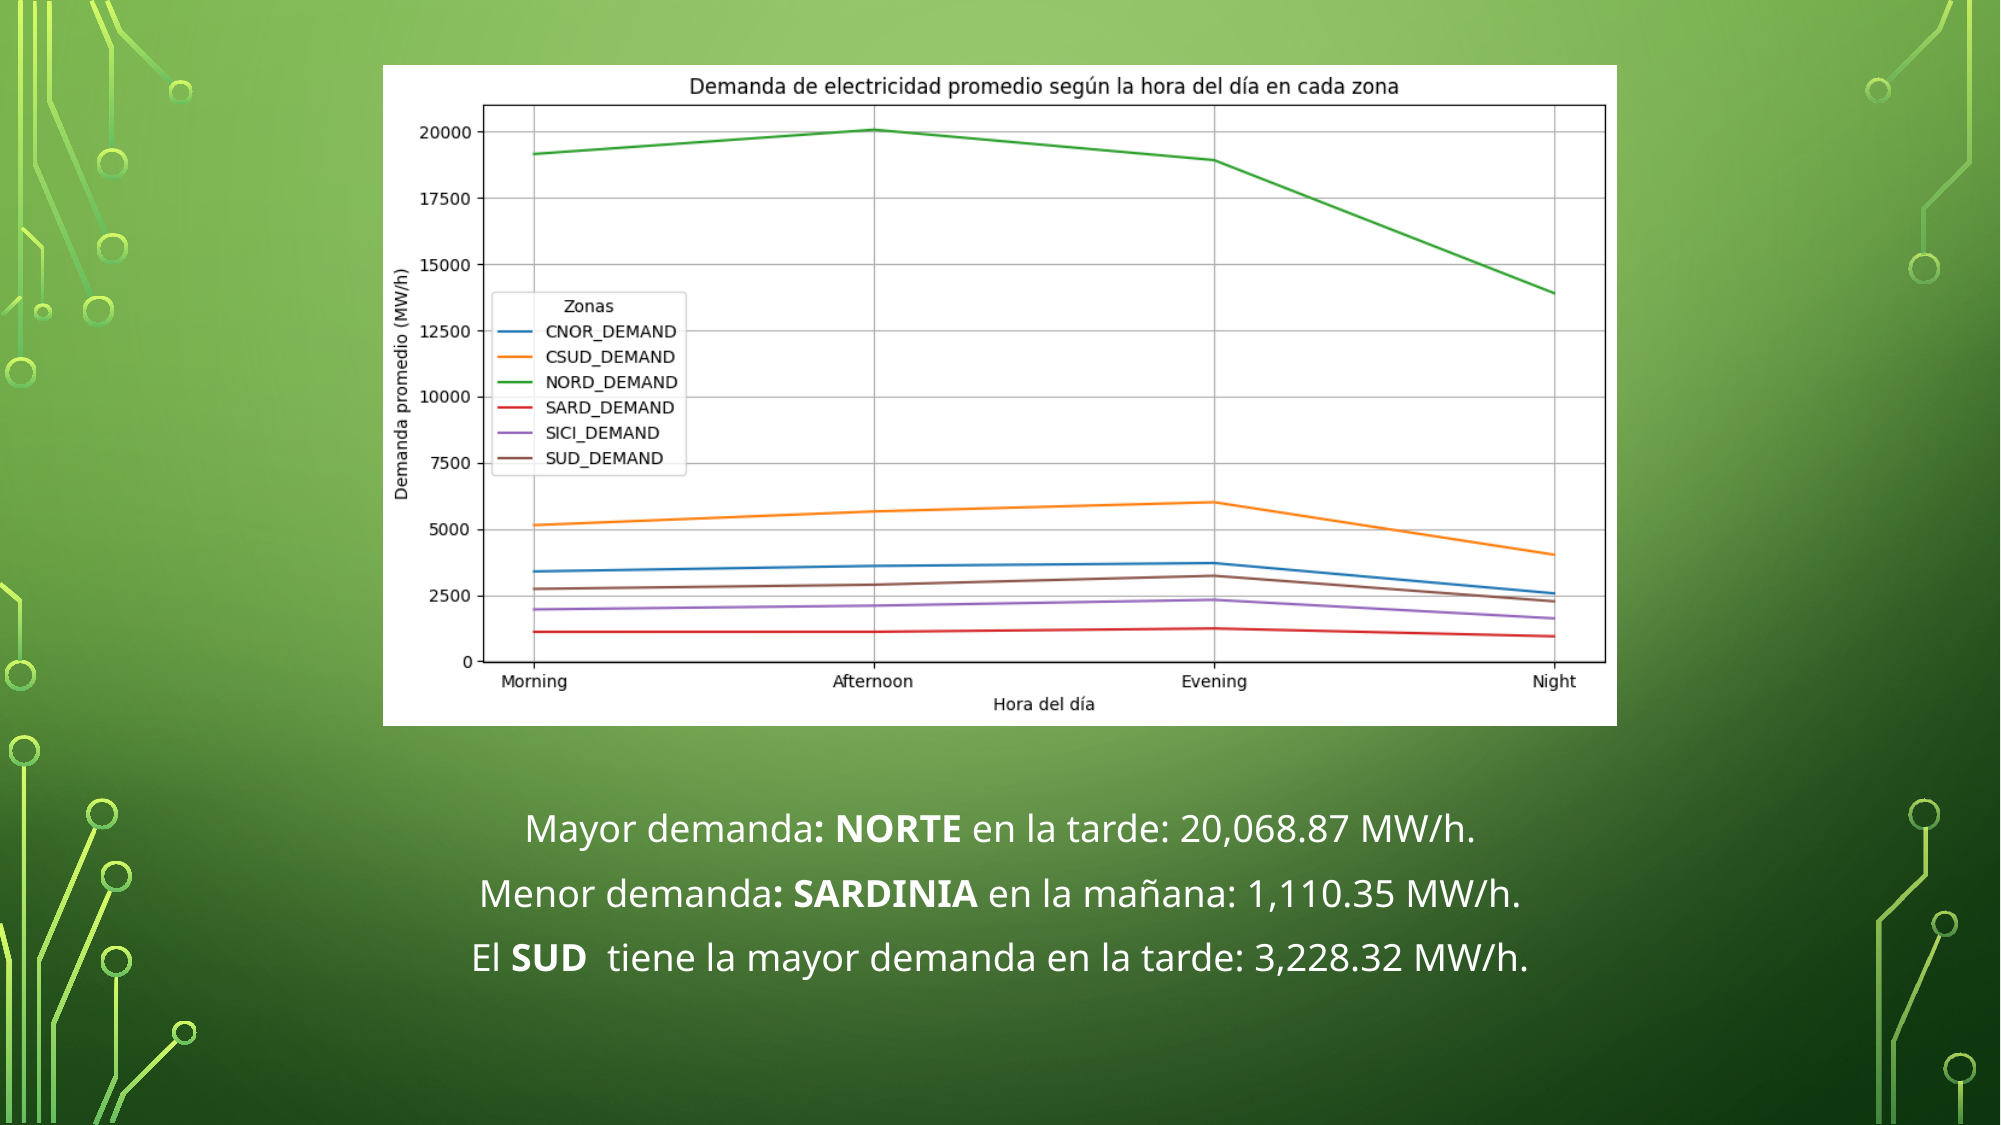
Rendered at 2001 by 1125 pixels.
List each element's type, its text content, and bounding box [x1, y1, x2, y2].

picture [383, 64, 1617, 726]
text_box Mayor demanda: NORTE en la tarde: 20,068.87 MW/h. Menor demanda: SARDINIA en la mañana: 1,110.35 MW/h. El SUD tiene la mayor demanda en la tarde: 3,228.32 MW/h. [402, 794, 1598, 1049]
